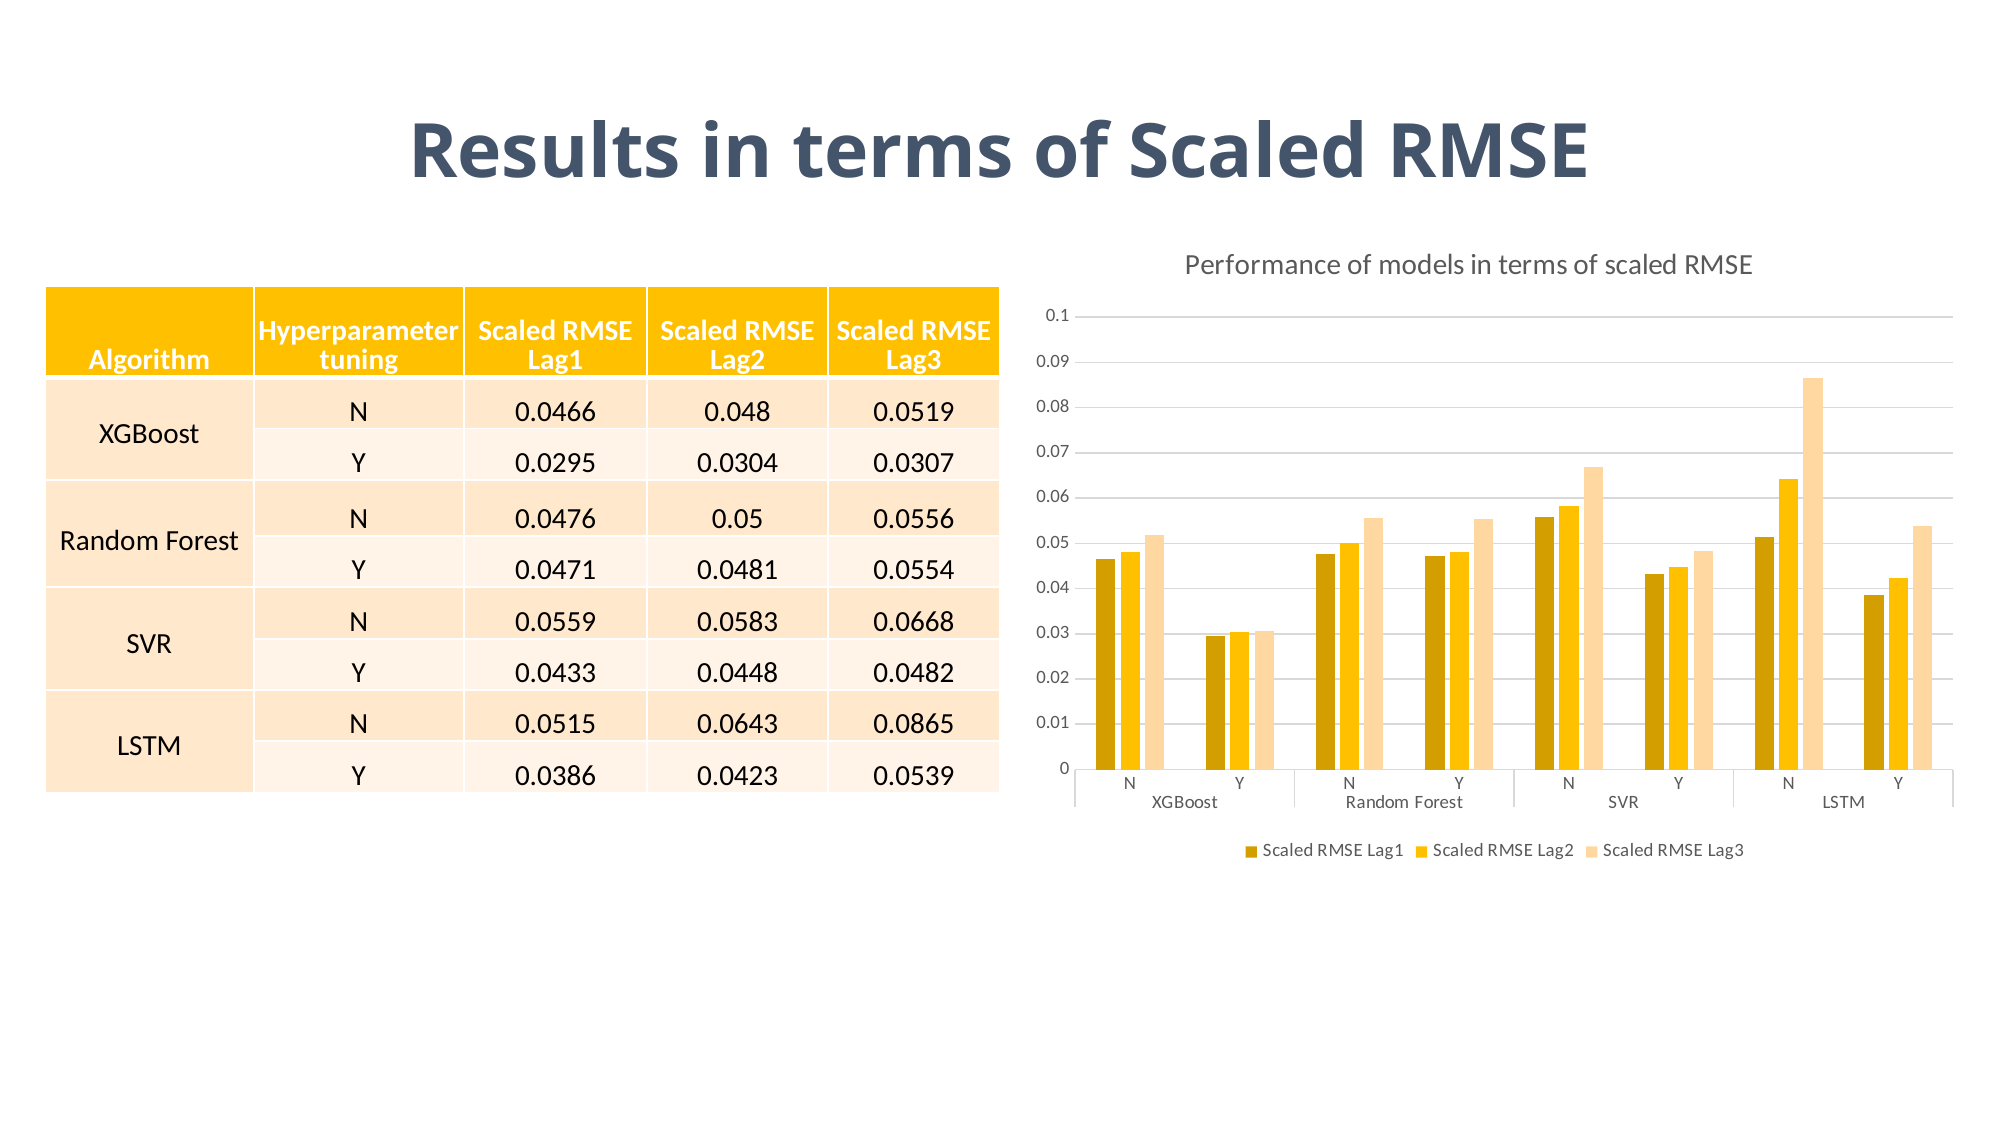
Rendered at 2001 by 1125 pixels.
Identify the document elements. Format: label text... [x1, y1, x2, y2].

table_cell 0.05 [648, 481, 827, 535]
table_cell 0.0515 [465, 691, 646, 740]
table_cell 0.0307 [829, 429, 999, 479]
table_cell Y [255, 640, 463, 689]
table_cell 0.0668 [829, 588, 999, 638]
table_header Scaled RMSE Lag1 [465, 287, 646, 375]
table_cell XGBoost [46, 380, 253, 479]
table_cell 0.0481 [648, 537, 827, 586]
table_cell 0.0386 [465, 742, 646, 792]
table_cell SVR [46, 588, 253, 689]
table_cell 0.0583 [648, 588, 827, 638]
table_cell N [255, 588, 463, 638]
table_cell Y [255, 429, 463, 479]
table_cell 0.048 [648, 380, 827, 428]
table_cell LSTM [46, 691, 253, 792]
table_cell 0.0448 [648, 640, 827, 689]
table_cell 0.0556 [829, 481, 999, 535]
table_cell 0.0295 [465, 429, 646, 479]
table_cell N [255, 380, 463, 428]
table_cell N [255, 691, 463, 740]
table_cell 0.0423 [648, 742, 827, 792]
title Results in terms of Scaled RMSE [137, 47, 1863, 201]
table_cell 0.0304 [648, 429, 827, 479]
table_cell 0.0519 [829, 380, 999, 428]
table_cell 0.0466 [465, 380, 646, 428]
table_cell 0.0643 [648, 691, 827, 740]
table_header Scaled RMSE Lag3 [829, 287, 999, 375]
table_cell Y [255, 742, 463, 792]
table_cell 0.0471 [465, 537, 646, 586]
table_header Algorithm [46, 287, 253, 375]
table_cell 0.0554 [829, 537, 999, 586]
table_cell 0.0433 [465, 640, 646, 689]
table_header Scaled RMSE Lag2 [648, 287, 827, 375]
table_cell 0.0539 [829, 742, 999, 792]
table_cell Random Forest [46, 481, 253, 586]
table_cell 0.0865 [829, 691, 999, 740]
table_header Hyperparameter tuning [255, 287, 463, 375]
table_cell 0.0559 [465, 588, 646, 638]
chart [1017, 226, 1973, 868]
table_cell Y [255, 537, 463, 586]
table_cell 0.0476 [465, 481, 646, 535]
table_cell 0.0482 [829, 640, 999, 689]
table_cell N [255, 481, 463, 535]
